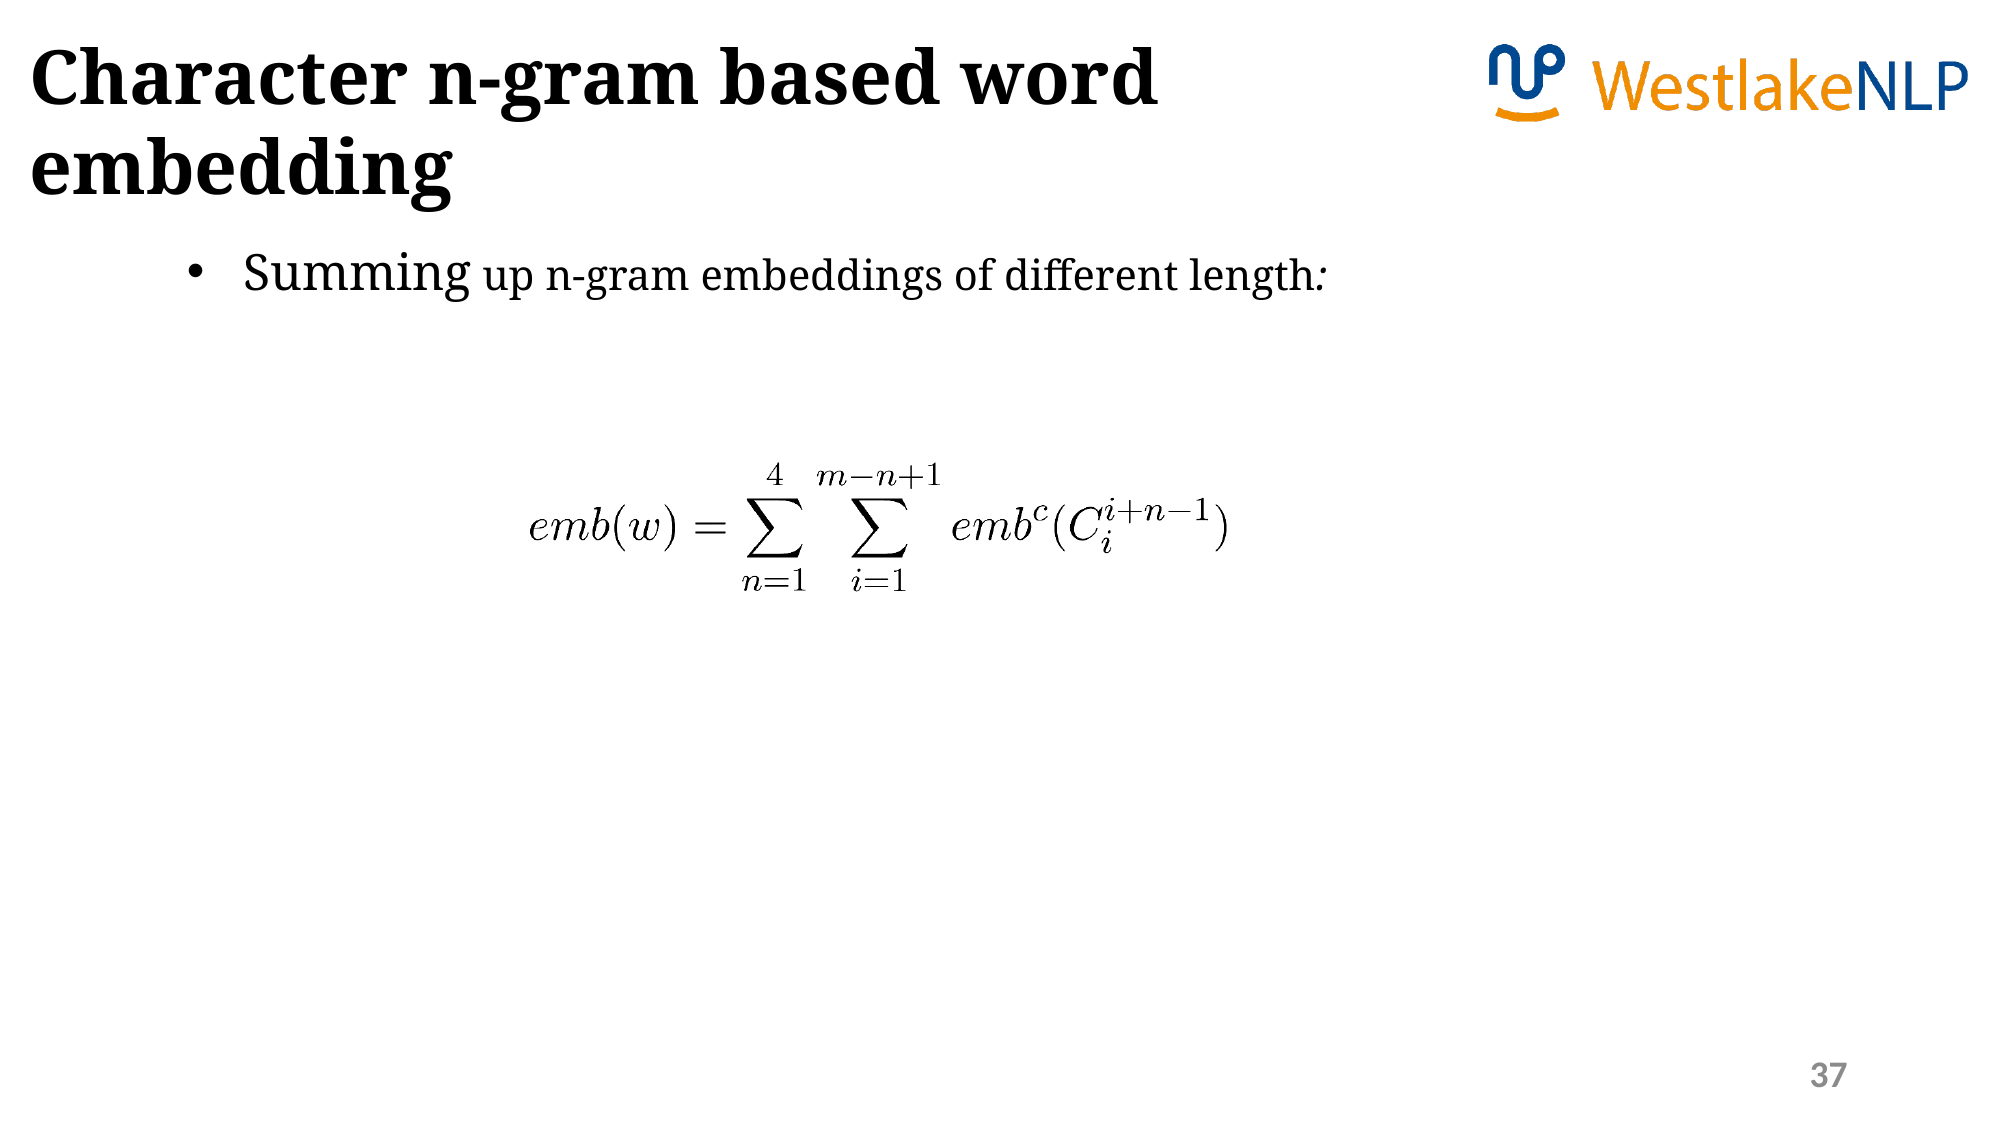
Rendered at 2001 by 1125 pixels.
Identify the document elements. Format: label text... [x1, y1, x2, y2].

picture [523, 454, 1244, 604]
picture [1459, 0, 2000, 170]
text_box Summing up n-gram embeddings of different length: [172, 232, 1595, 308]
text_box Character n-gram based word embedding [14, 22, 1540, 307]
slide_number 37 [1763, 1042, 1863, 1103]
